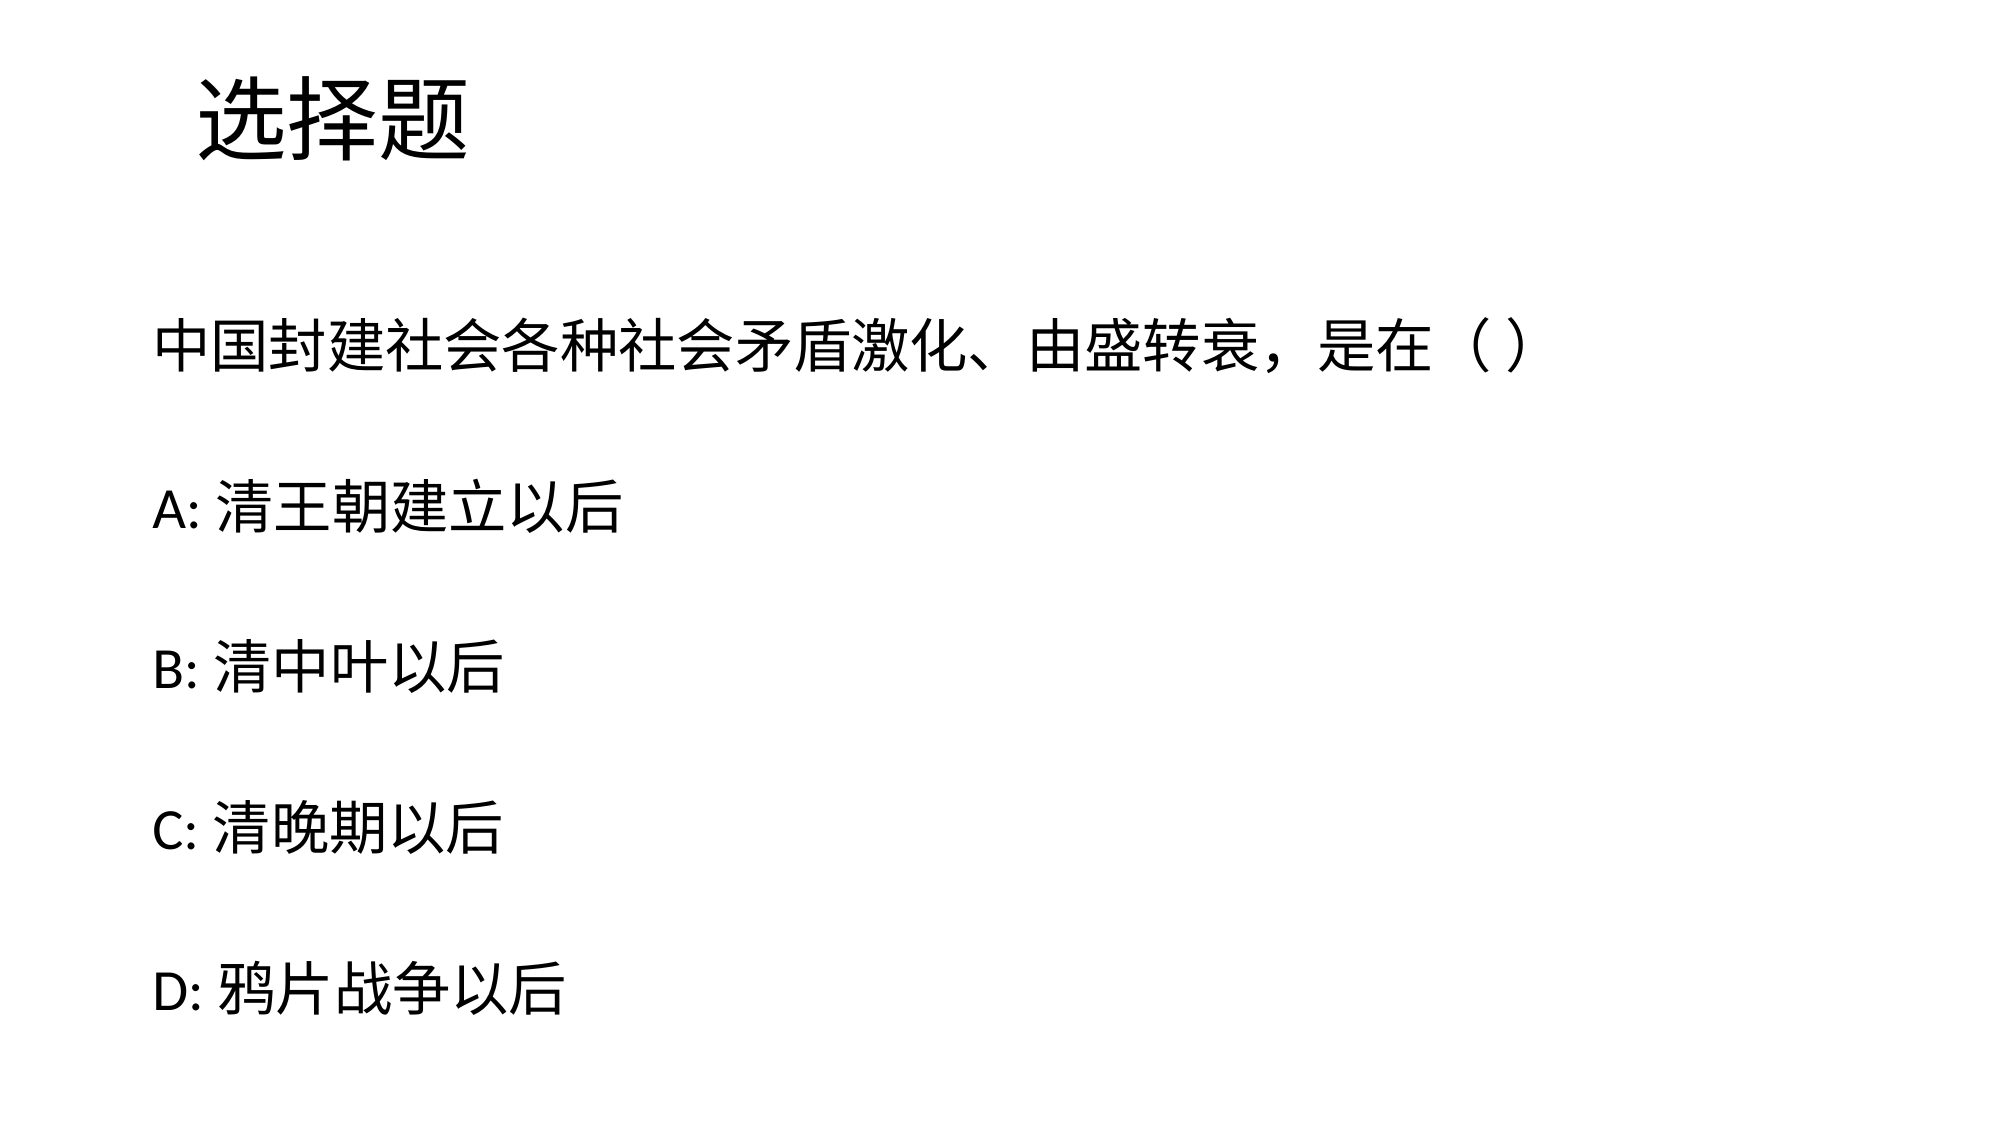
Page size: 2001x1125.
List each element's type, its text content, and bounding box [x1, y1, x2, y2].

list 中国封建社会各种社会矛盾激化、由盛转衰，是在（ ） A:清王朝建立以后 B:清中叶以后 C:清晚期以后 D:鸦片战争以后 [137, 232, 1863, 1079]
title 选择题 [137, 14, 1863, 232]
